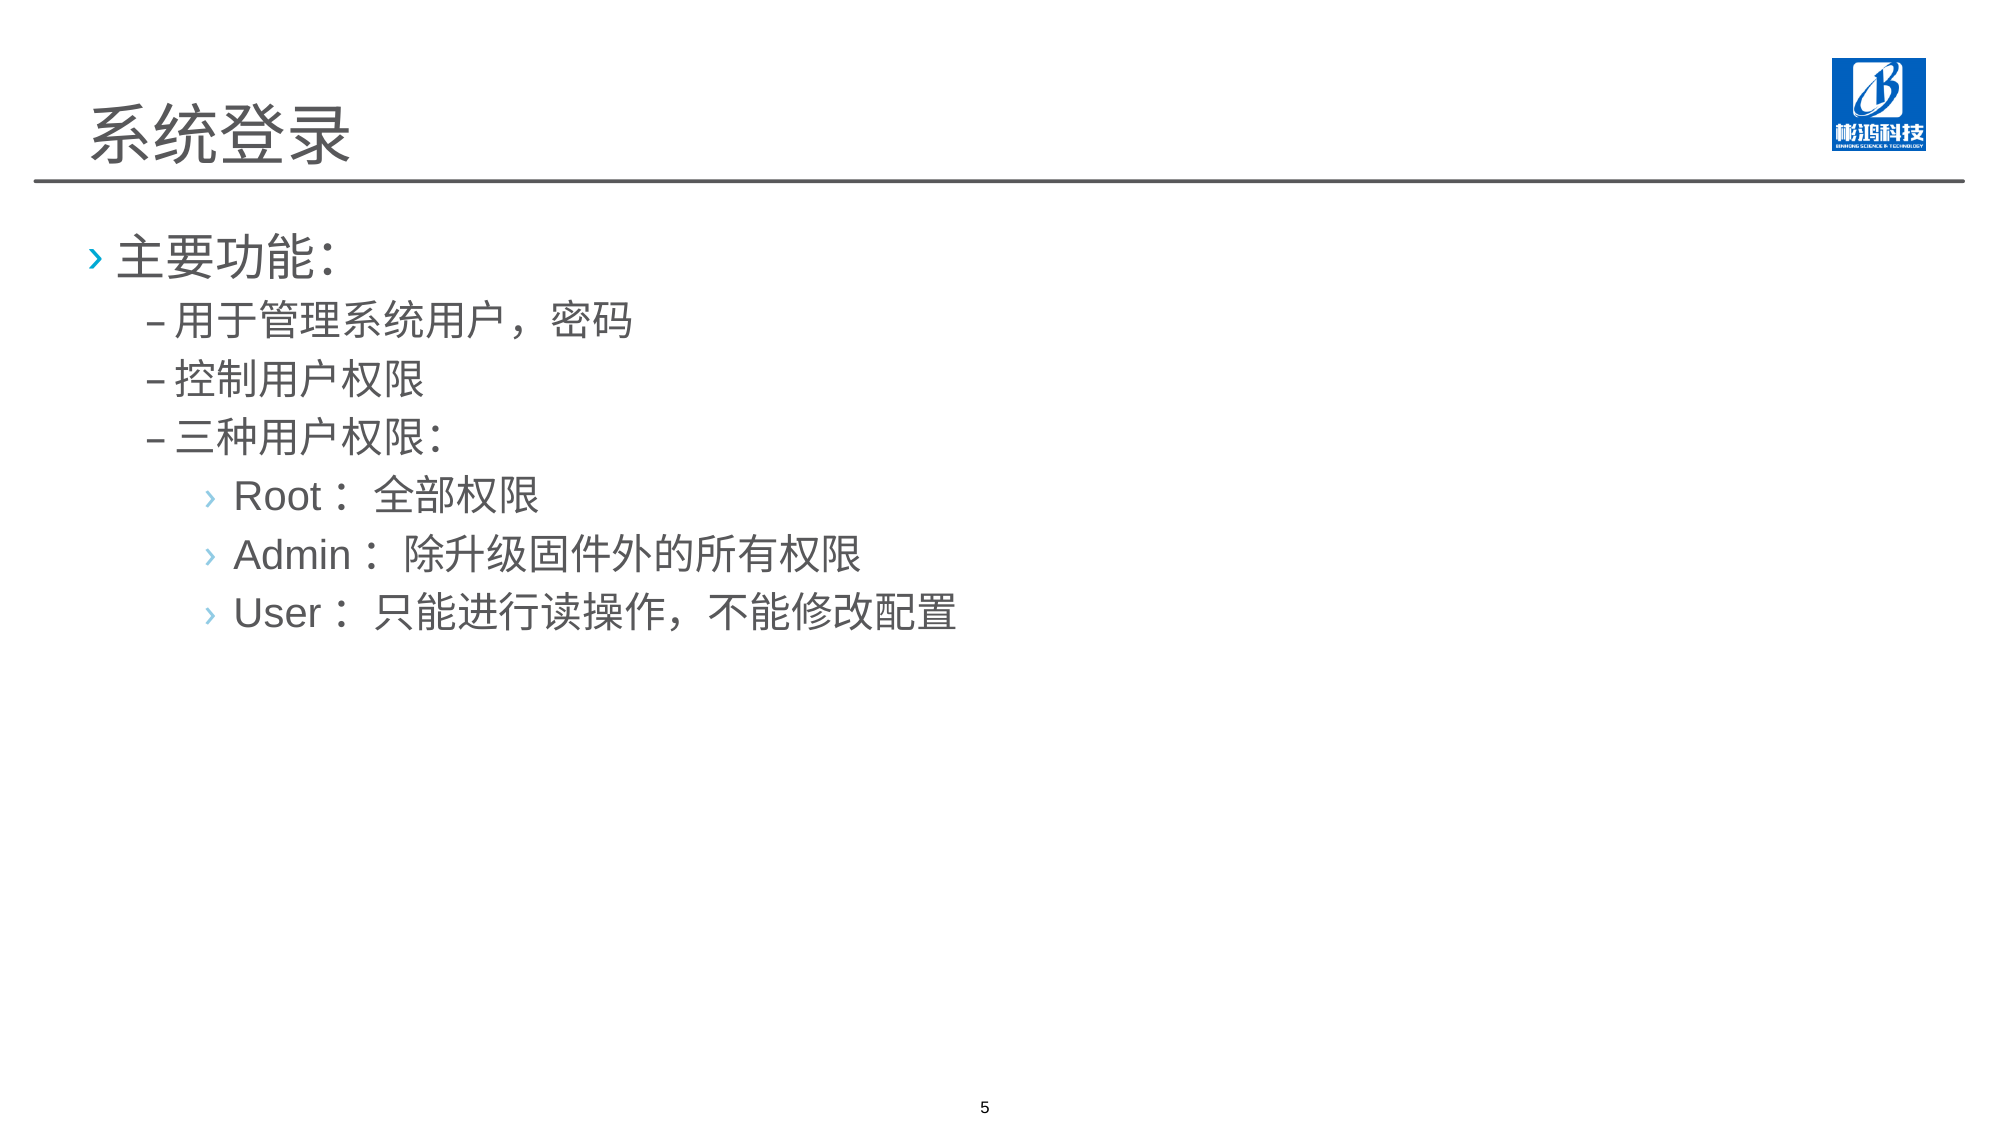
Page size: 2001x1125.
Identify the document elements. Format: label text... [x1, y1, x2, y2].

picture [1832, 58, 1926, 151]
list 主要功能： 用于管理系统用户，密码 控制用户权限 三种用户权限： Root：全部权限 Admin：除升级固件外的所有权限 User：只能进行读操作，不能修改配置 [86, 225, 1914, 929]
title 系统登录 [85, 91, 1816, 173]
